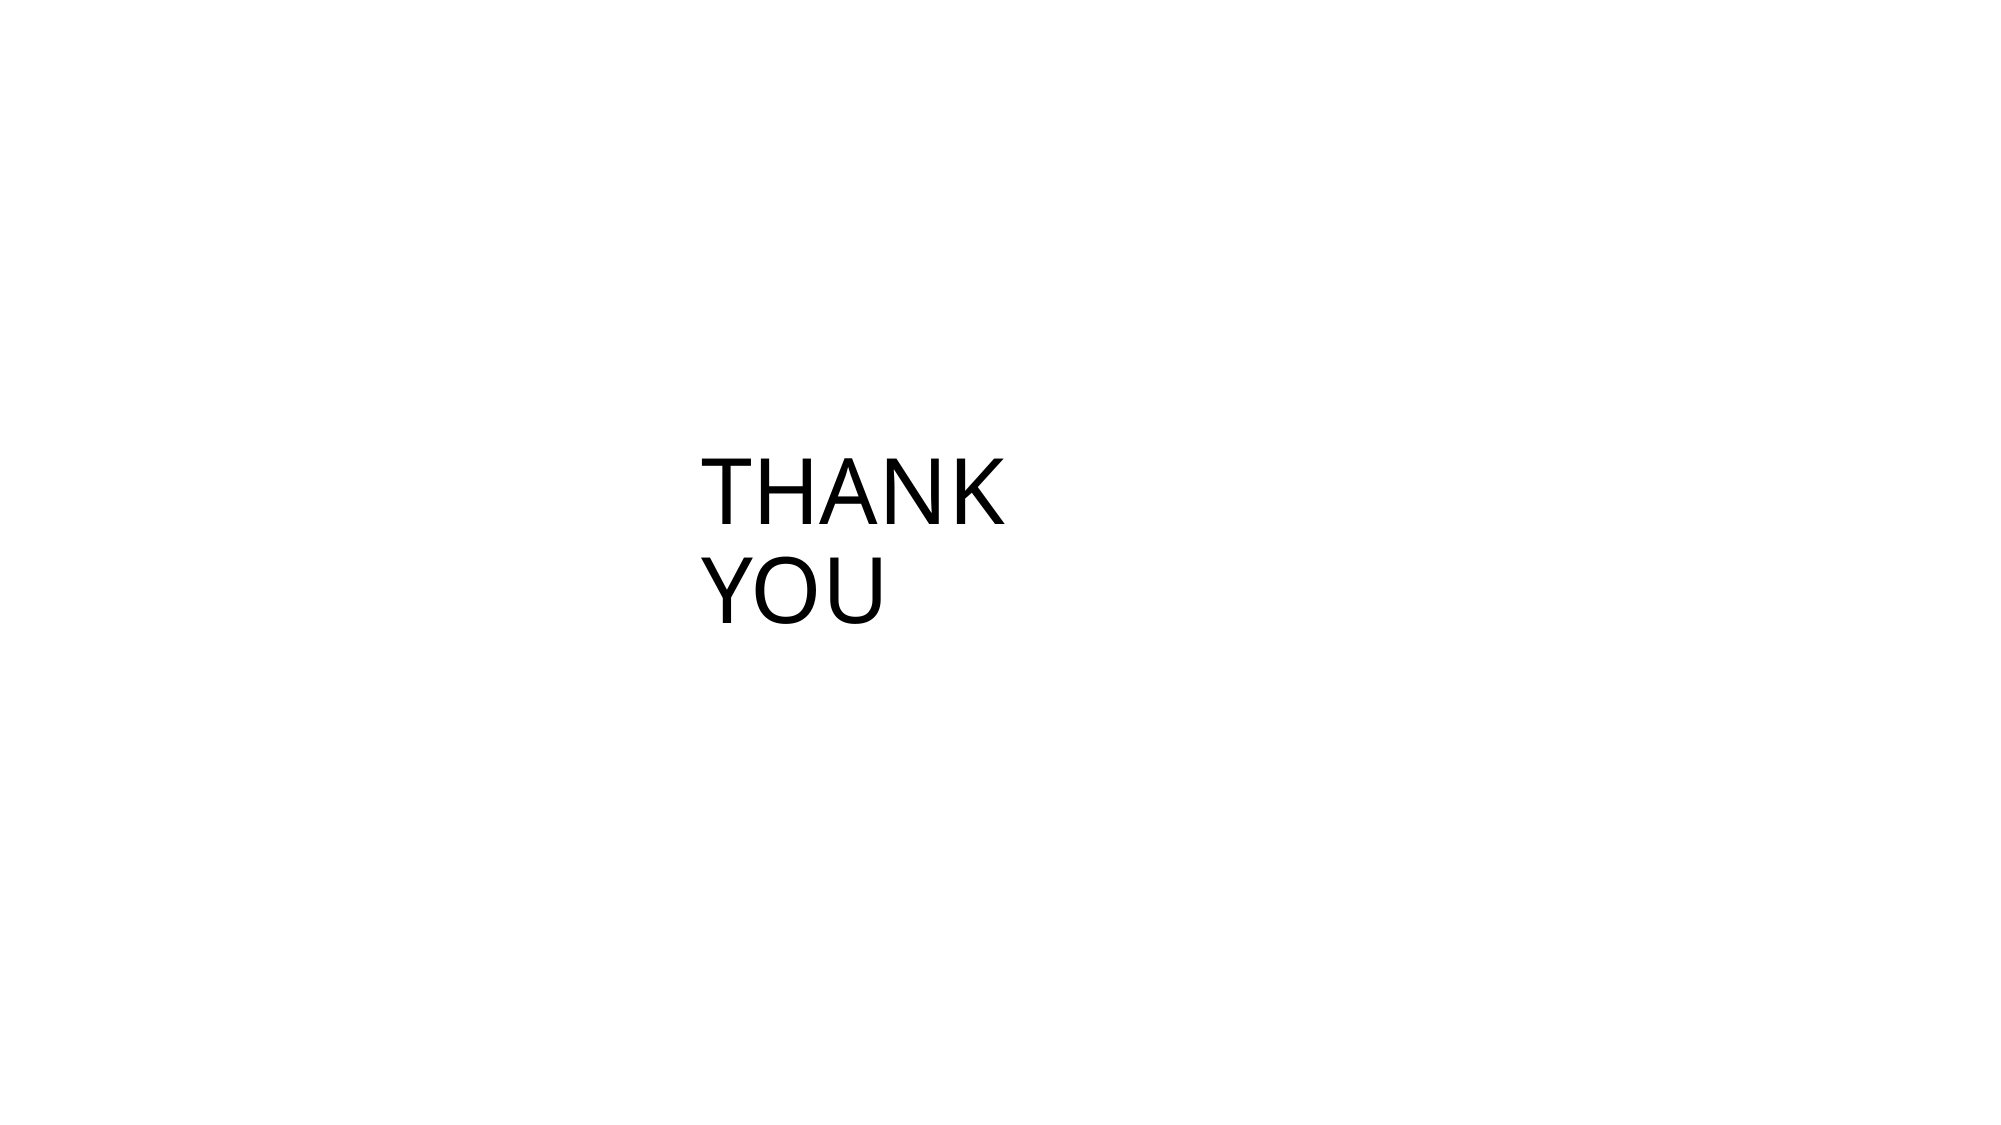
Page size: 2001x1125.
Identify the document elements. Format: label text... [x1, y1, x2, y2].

title THANK YOU [686, 441, 1212, 648]
